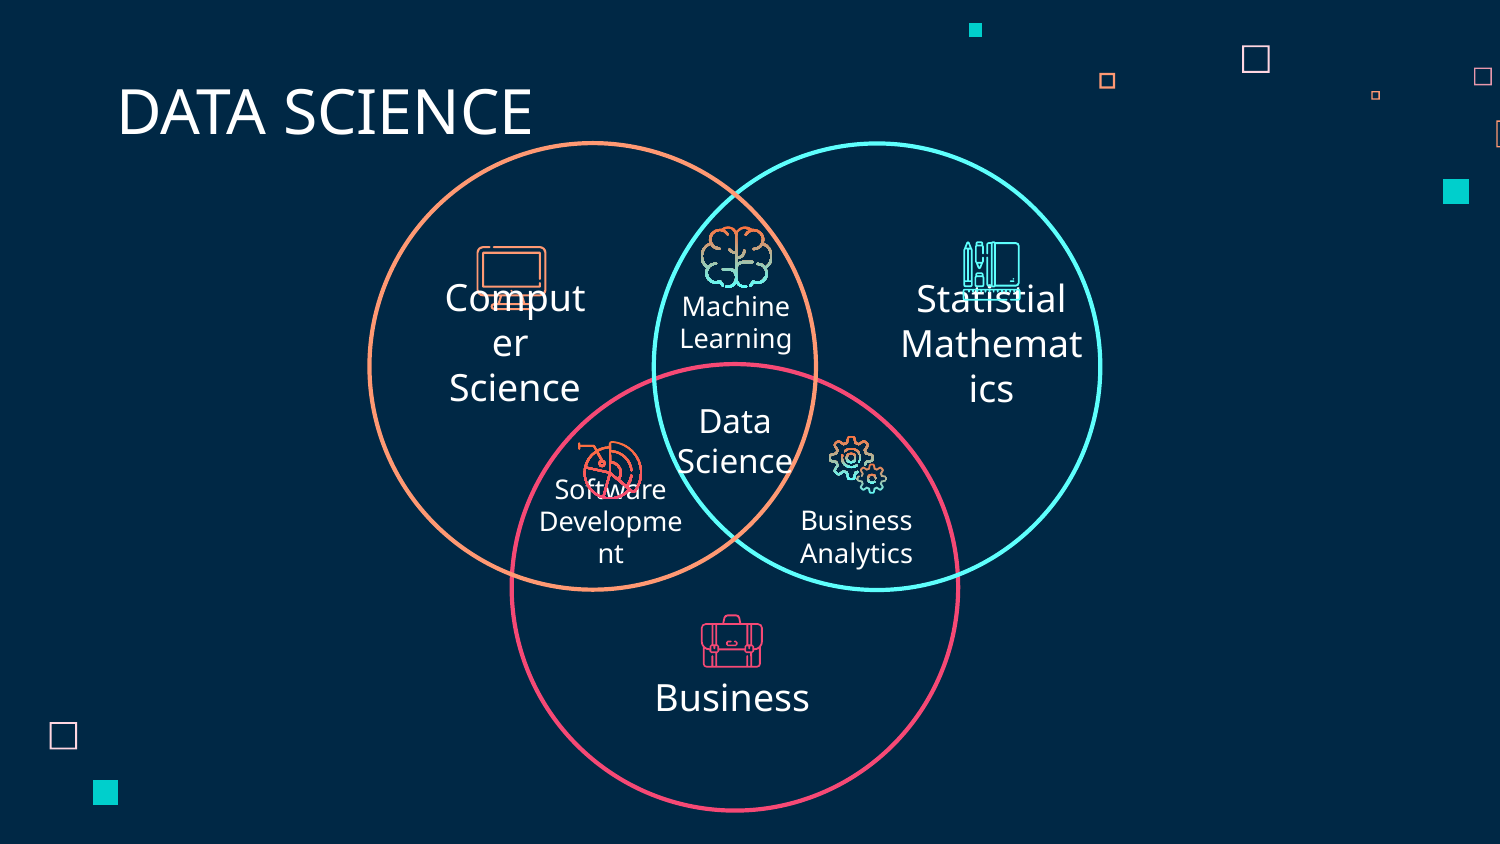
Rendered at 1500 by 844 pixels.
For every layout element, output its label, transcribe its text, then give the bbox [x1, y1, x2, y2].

text_box [735, 141, 1100, 580]
text_box [578, 440, 641, 500]
text_box [817, 584, 937, 593]
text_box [476, 245, 547, 311]
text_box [828, 435, 888, 494]
title DATA SCIENCE [101, 67, 878, 163]
text_box [700, 226, 773, 274]
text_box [700, 614, 764, 668]
text_box [509, 542, 961, 813]
text_box [367, 140, 819, 579]
text_box Business [638, 670, 826, 734]
text_box [537, 585, 648, 592]
text_box Machine Learning [642, 274, 830, 370]
text_box Software Development [517, 489, 705, 585]
text_box Statistial Mathematics [882, 330, 1101, 426]
text_box Data Science [641, 400, 829, 496]
text_box Computer Science [421, 328, 609, 424]
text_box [962, 241, 1021, 301]
text_box Business Analytics [762, 488, 951, 584]
